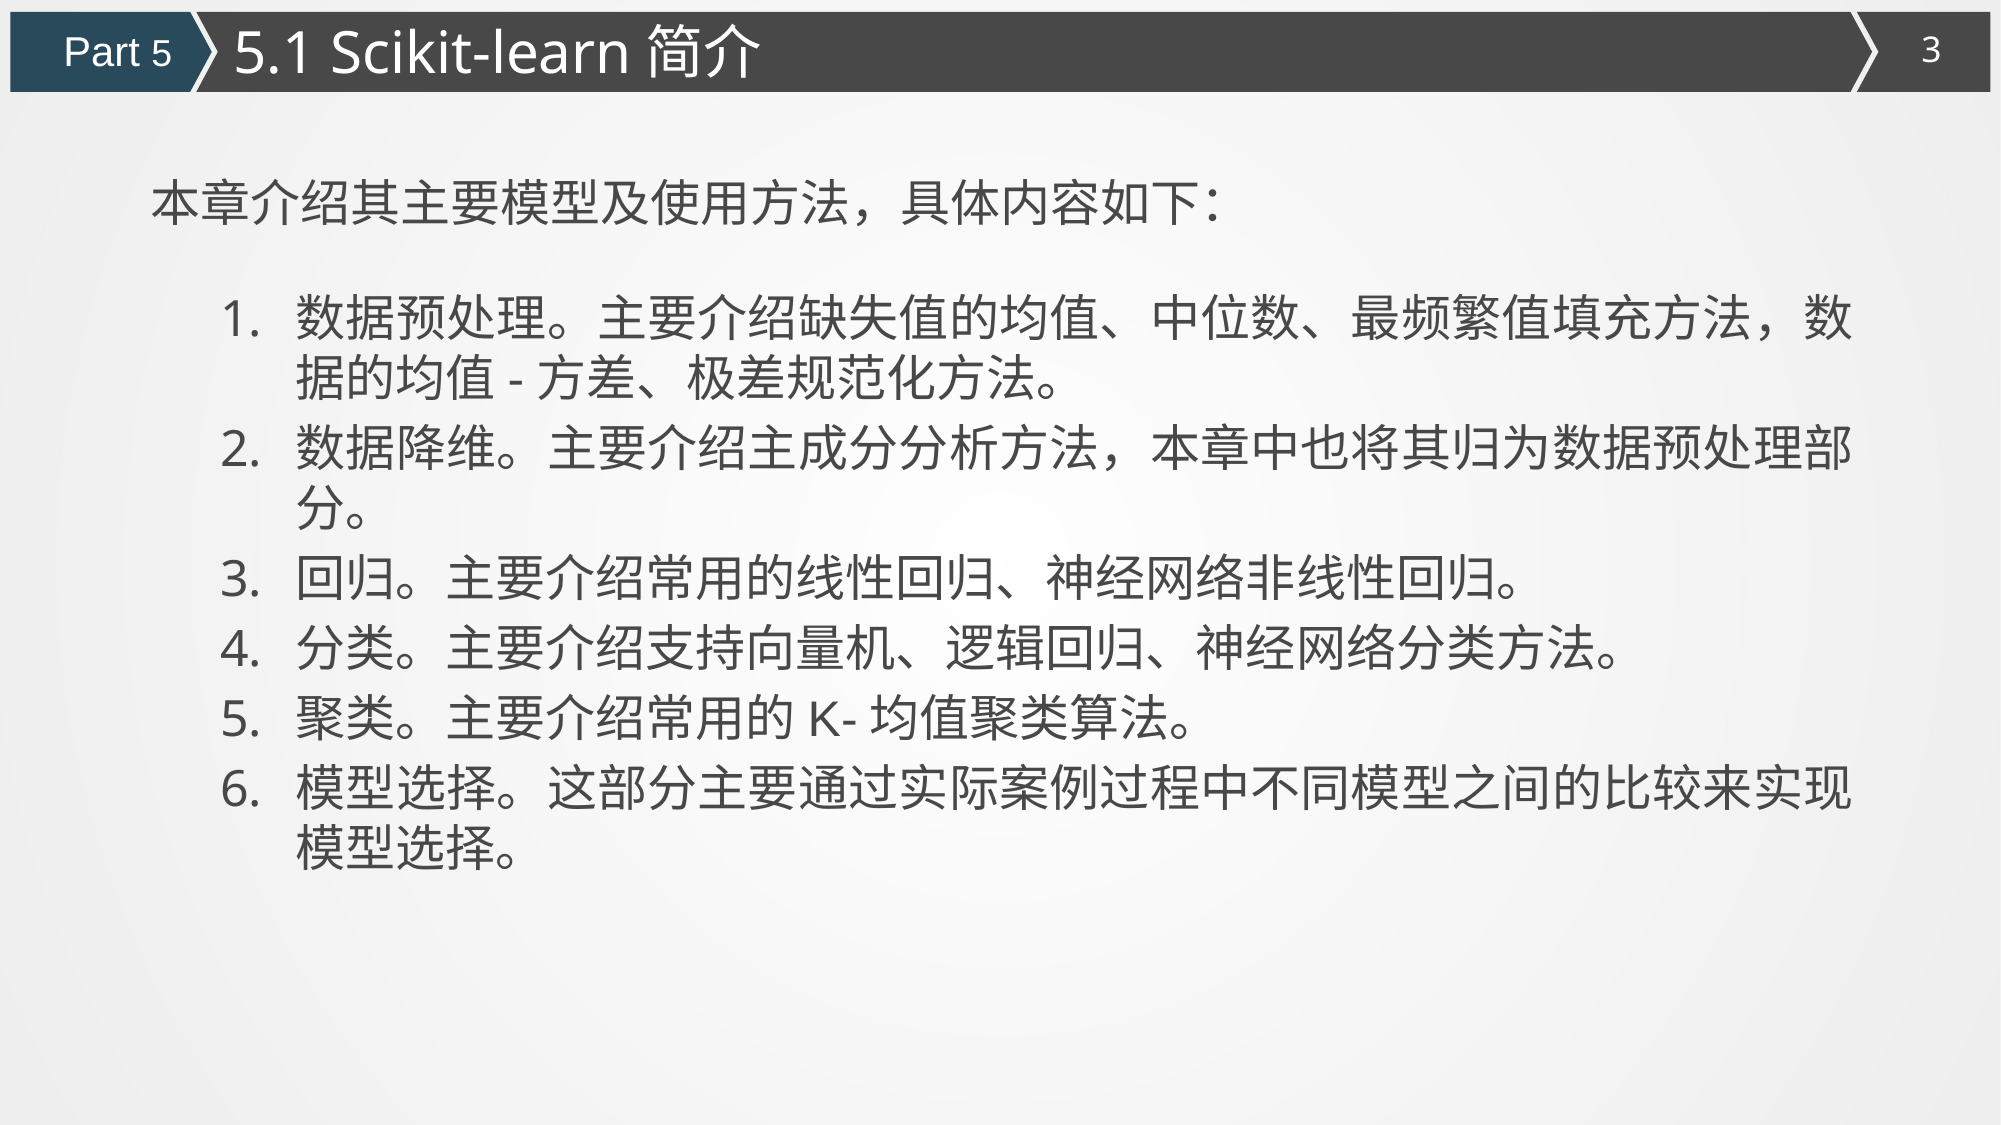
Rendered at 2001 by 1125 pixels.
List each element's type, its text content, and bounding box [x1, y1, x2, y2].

text_box Part 5 [22, 17, 198, 83]
title 本章介绍其主要模型及使用方法，具体内容如下： [135, 148, 1875, 254]
list 数据预处理。主要介绍缺失值的均值、中位数、最频繁值填充方法，数据的均值-方差、极差规范化方法。 数据降维。主要介绍主成分分析方法，本章中也将其归为数据预处理部分。 回归。主要介绍常用的线性回归、神经网络非线性回归。 分类。主要介绍支持向量机、逻辑回归、神经网络分类方法。 聚类。主要介绍常用的K-均值聚类算法。 模型选择。这部分主要通过实际案例过程中不同模型之间的比较来实现模型选择。 [130, 278, 1870, 1059]
picture [0, 0, 2001, 1125]
text_box 5.1 Scikit-learn简介 [218, 7, 1046, 93]
